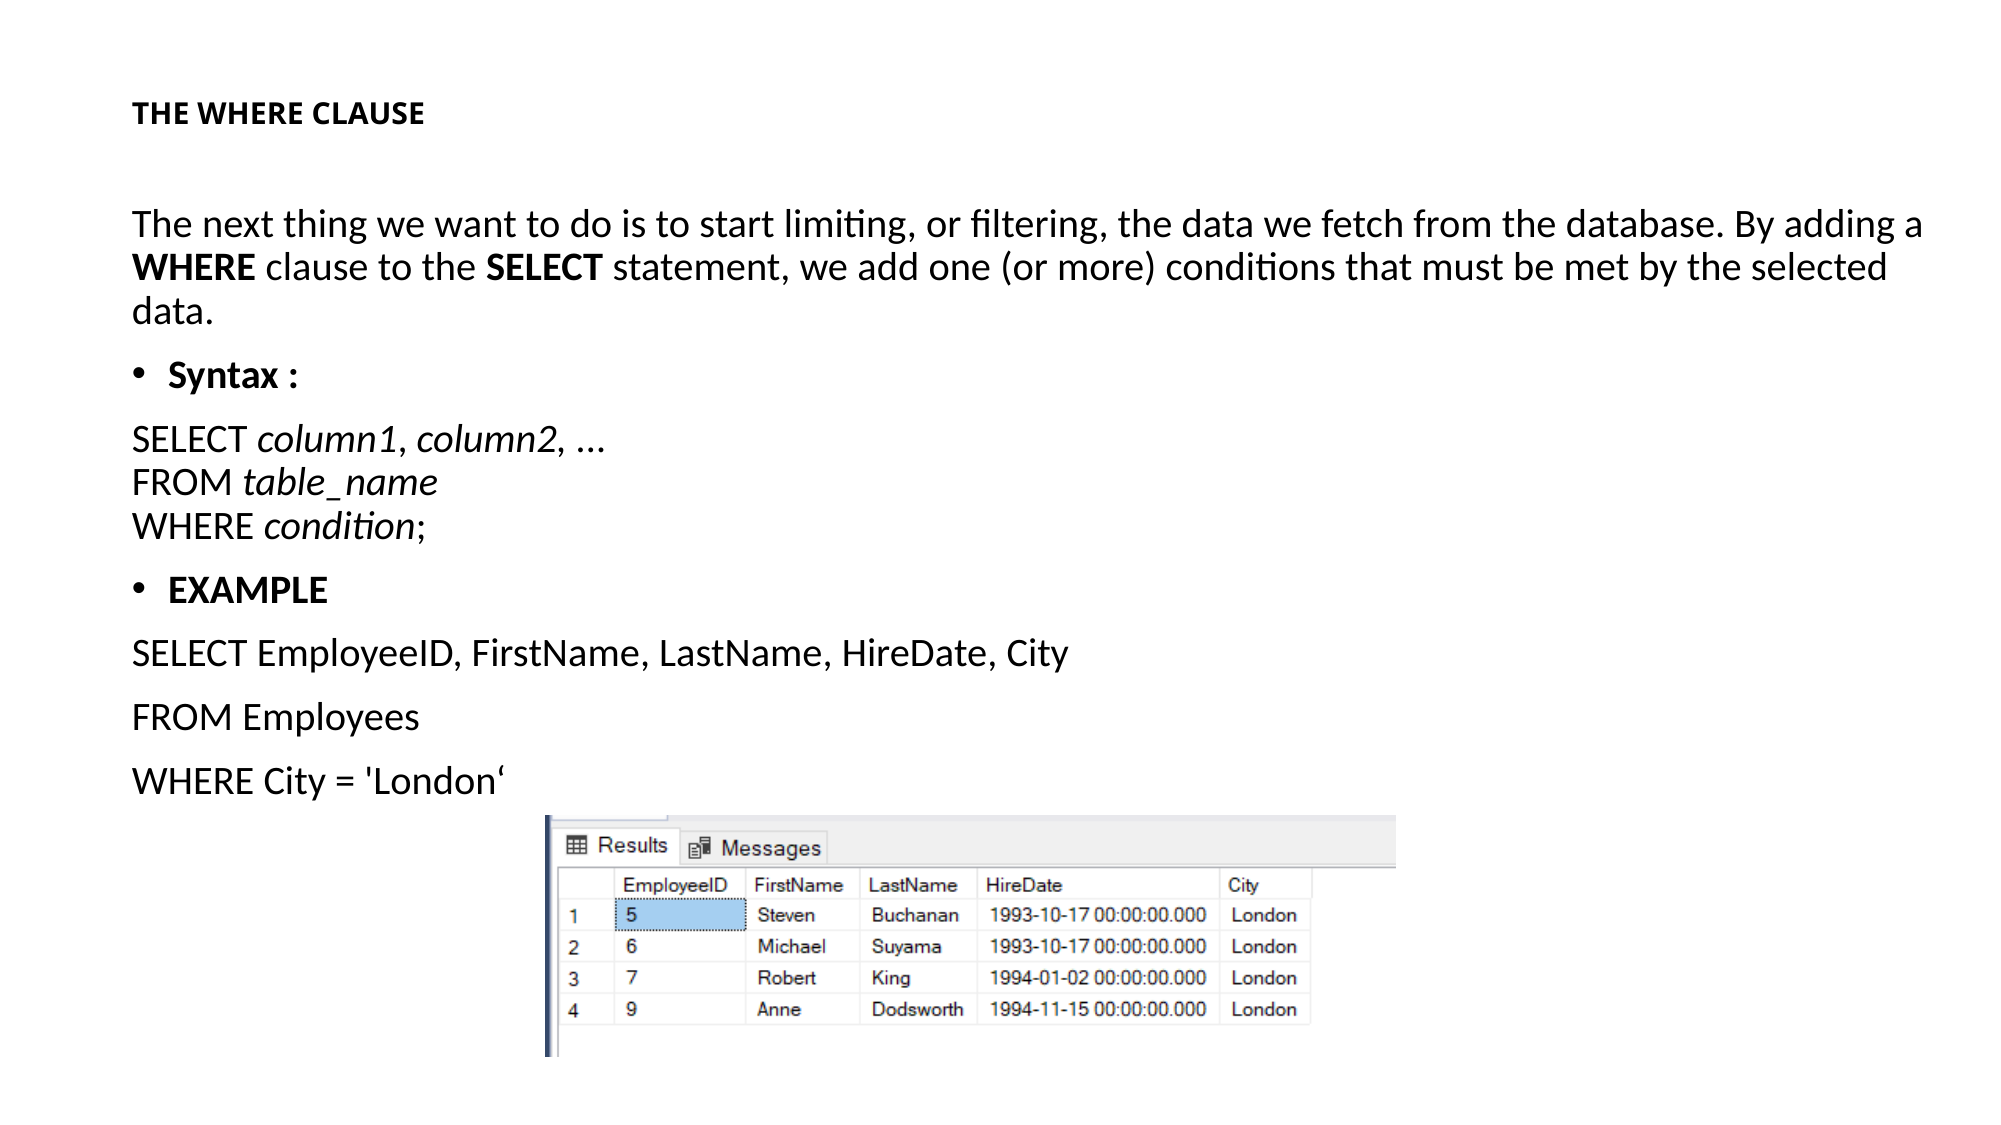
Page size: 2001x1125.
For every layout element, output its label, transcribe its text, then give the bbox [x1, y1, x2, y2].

picture [545, 815, 1396, 1057]
list The next thing we want to do is to start limiting, or filtering, the data we fetch from the database. By adding a WHERE clause to the SELECT statement, we add one (or more) conditions that must be met by the selected data. Syntax : SELECT column1, column2, ... FROM table_name WHERE condition; EXAMPLE SELECT EmployeeID, FirstName, LastName, HireDate, City FROM Employees WHERE City = 'London‘ [116, 194, 1958, 816]
title THE WHERE CLAUSE [116, 58, 1725, 175]
